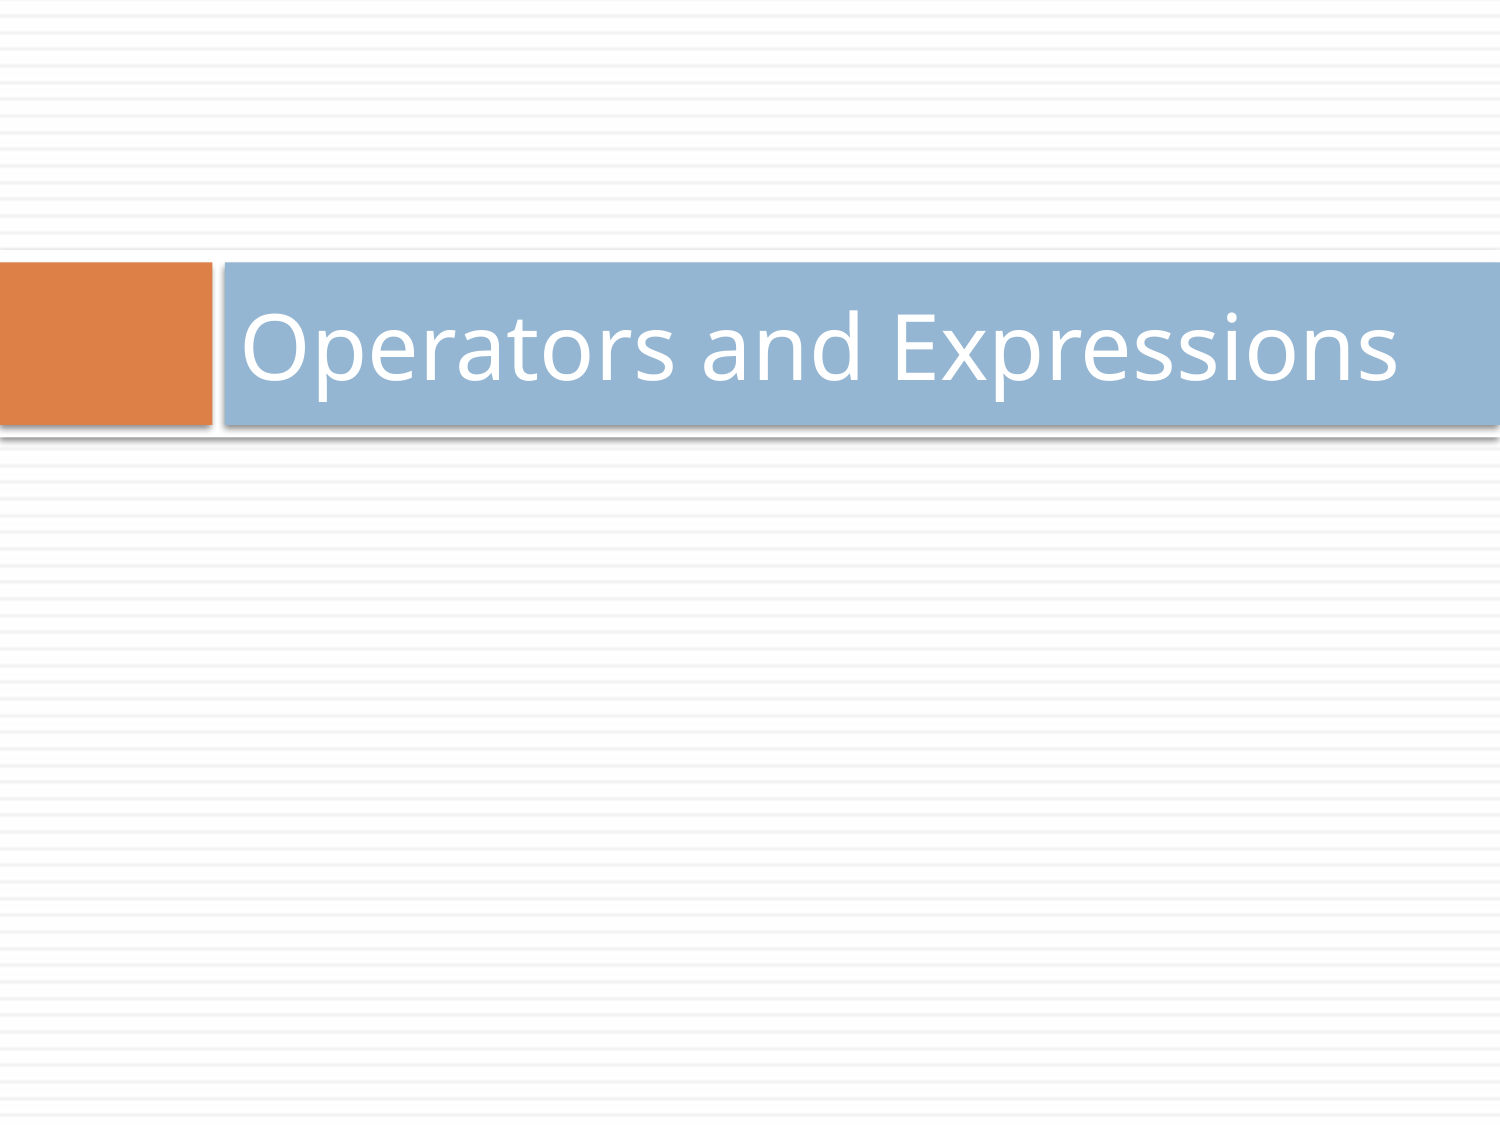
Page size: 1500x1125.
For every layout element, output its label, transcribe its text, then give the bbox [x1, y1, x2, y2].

title Operators and Expressions [225, 262, 1475, 425]
